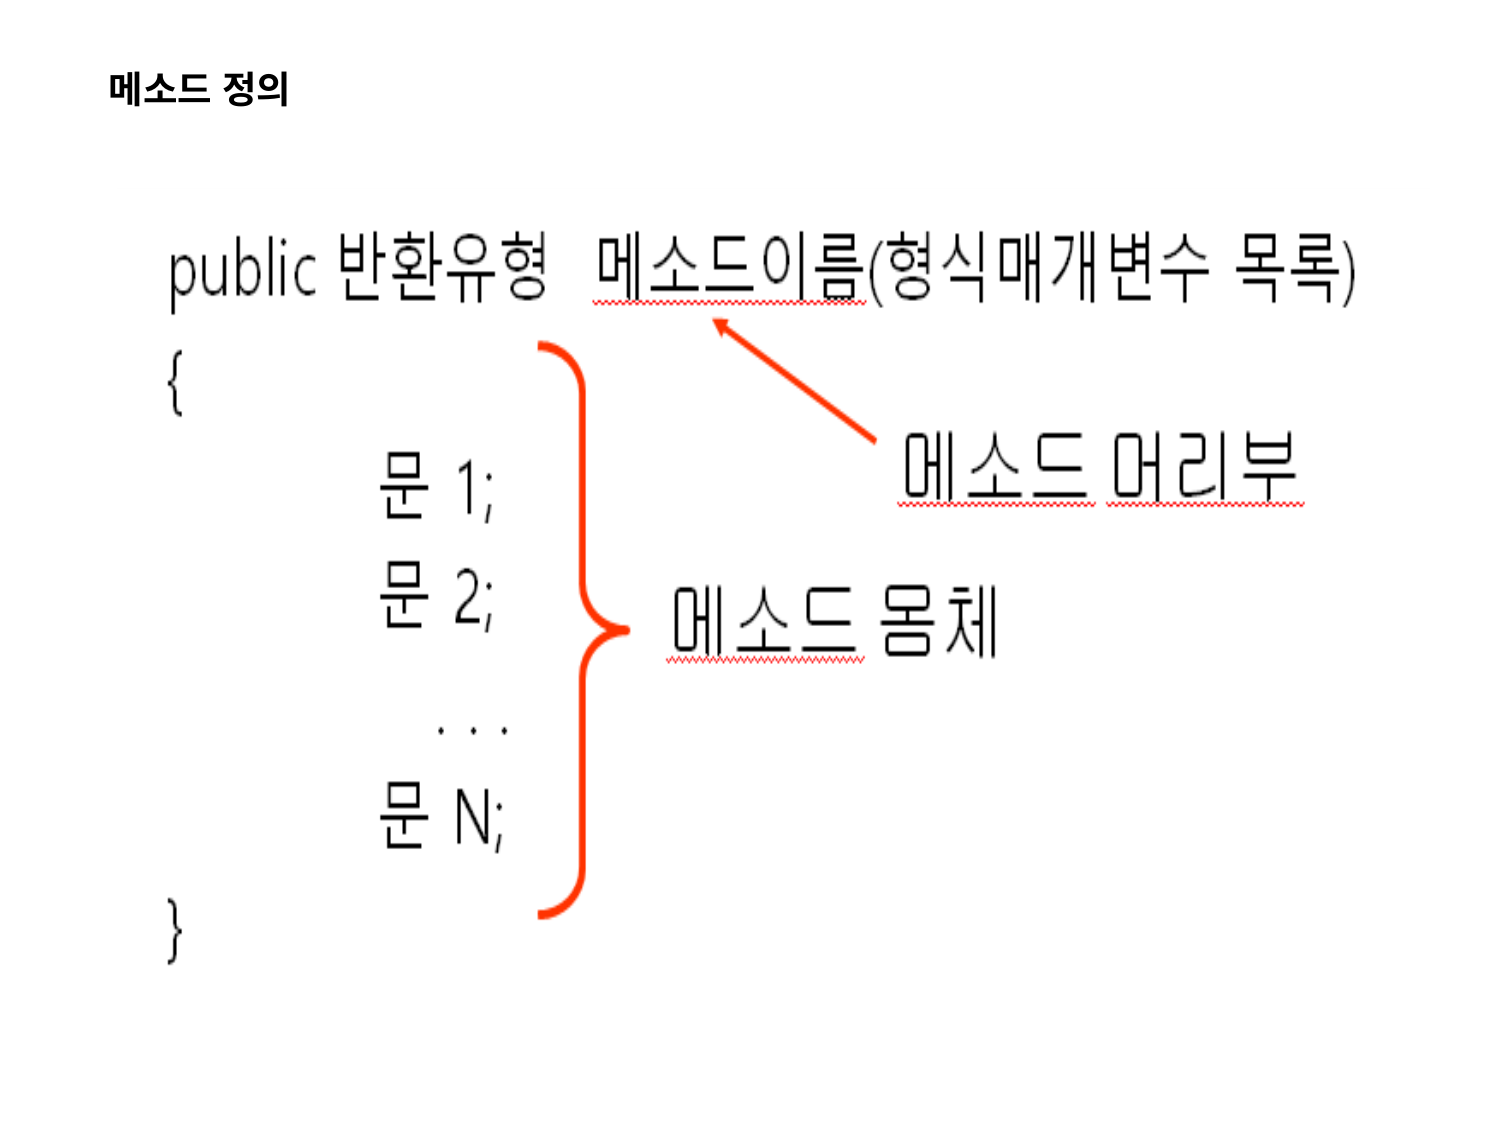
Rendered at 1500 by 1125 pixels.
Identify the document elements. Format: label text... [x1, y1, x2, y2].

text_box 메소드 정의 [93, 58, 1231, 119]
picture [116, 187, 1430, 1009]
